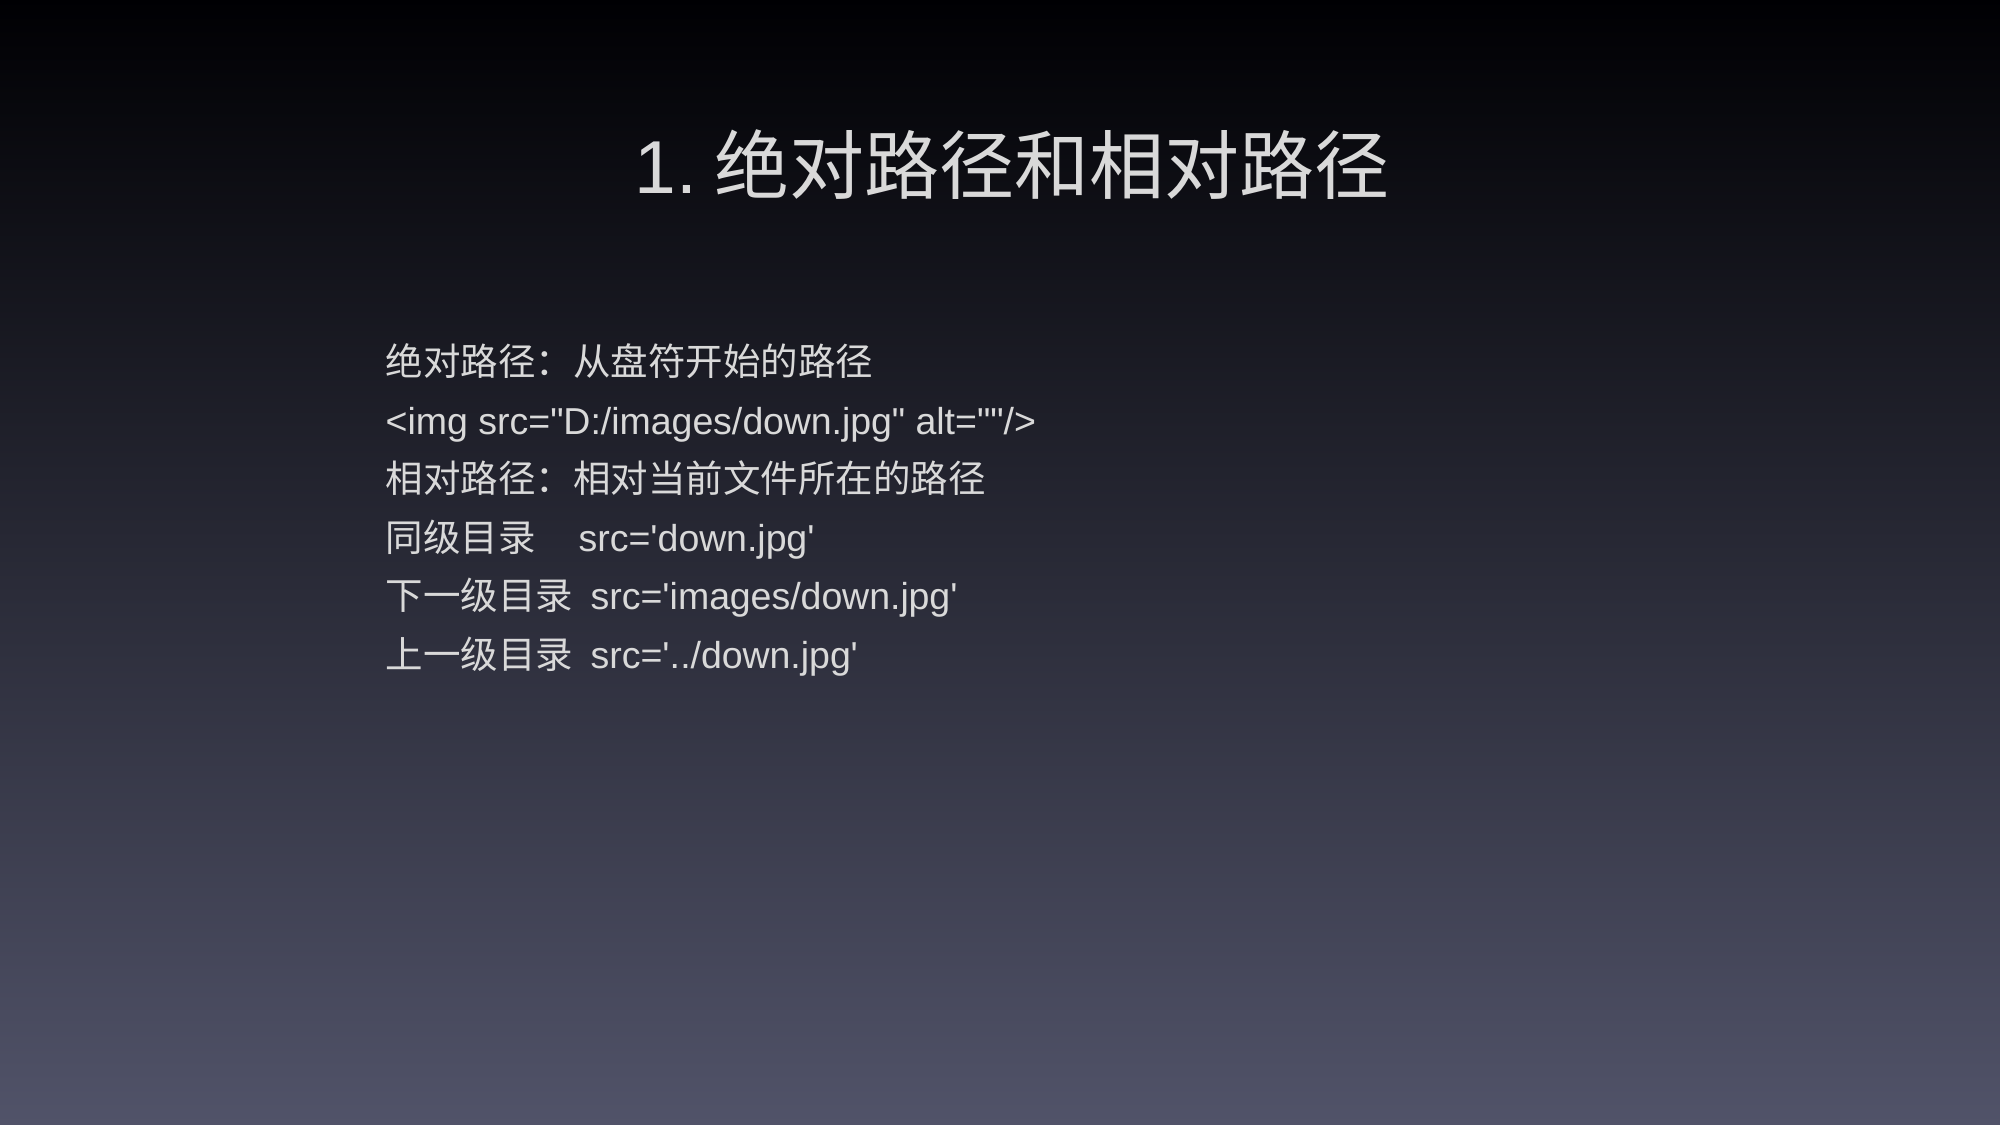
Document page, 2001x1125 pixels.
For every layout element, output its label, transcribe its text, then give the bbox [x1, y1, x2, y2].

text_box 1.绝对路径和相对路径 [100, 111, 1924, 230]
text_box 绝对路径：从盘符开始的路径 <img src="D:/images/down.jpg" alt=""/> 相对路径：相对当前文件所在的路径 同级目录 src='down.jpg' 下一级目录 src='images/down.jpg' 上一级目录 src='../down.jpg' [370, 317, 1527, 683]
